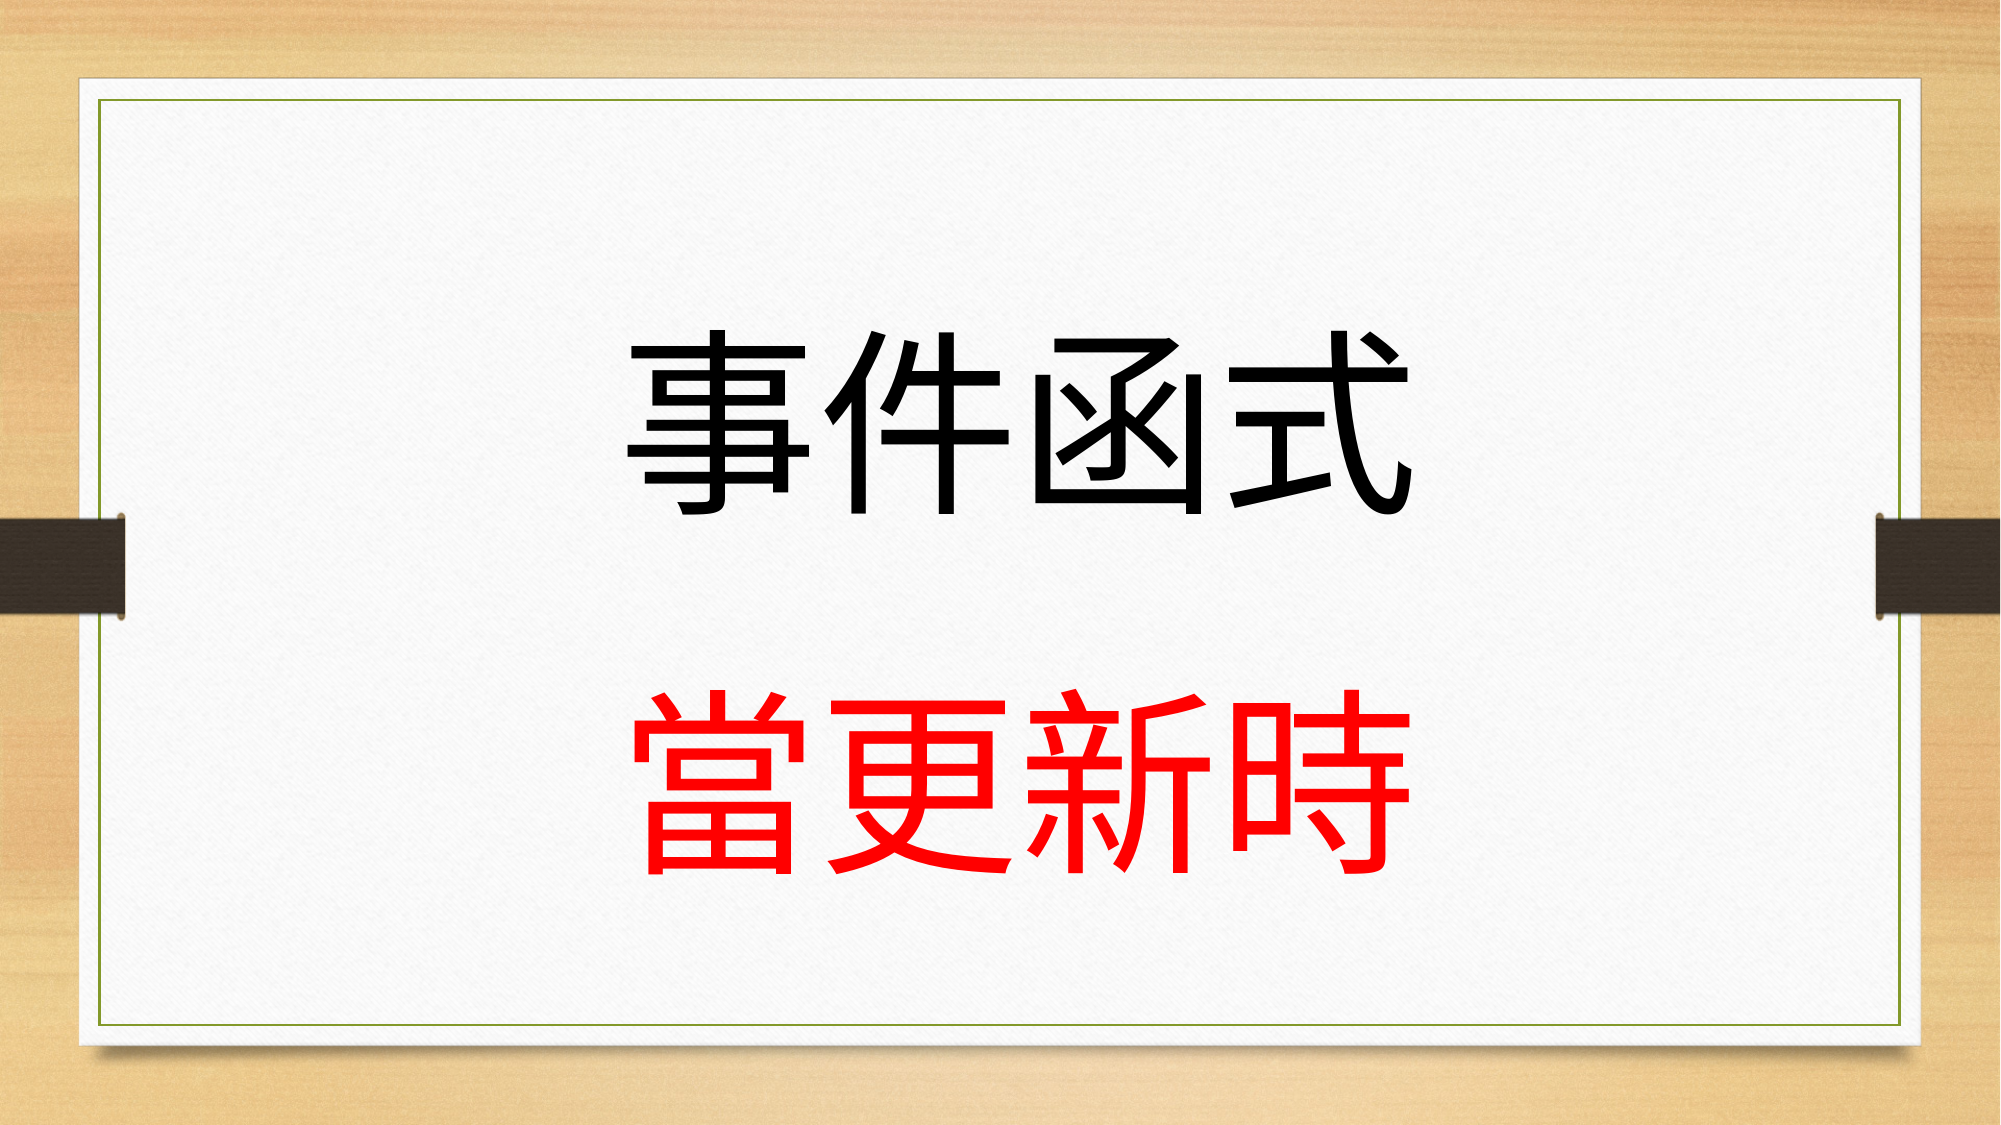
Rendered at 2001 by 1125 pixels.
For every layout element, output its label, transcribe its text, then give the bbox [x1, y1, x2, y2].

picture [0, 0, 2001, 1125]
title 事件函式 當更新時 [164, 121, 1874, 956]
